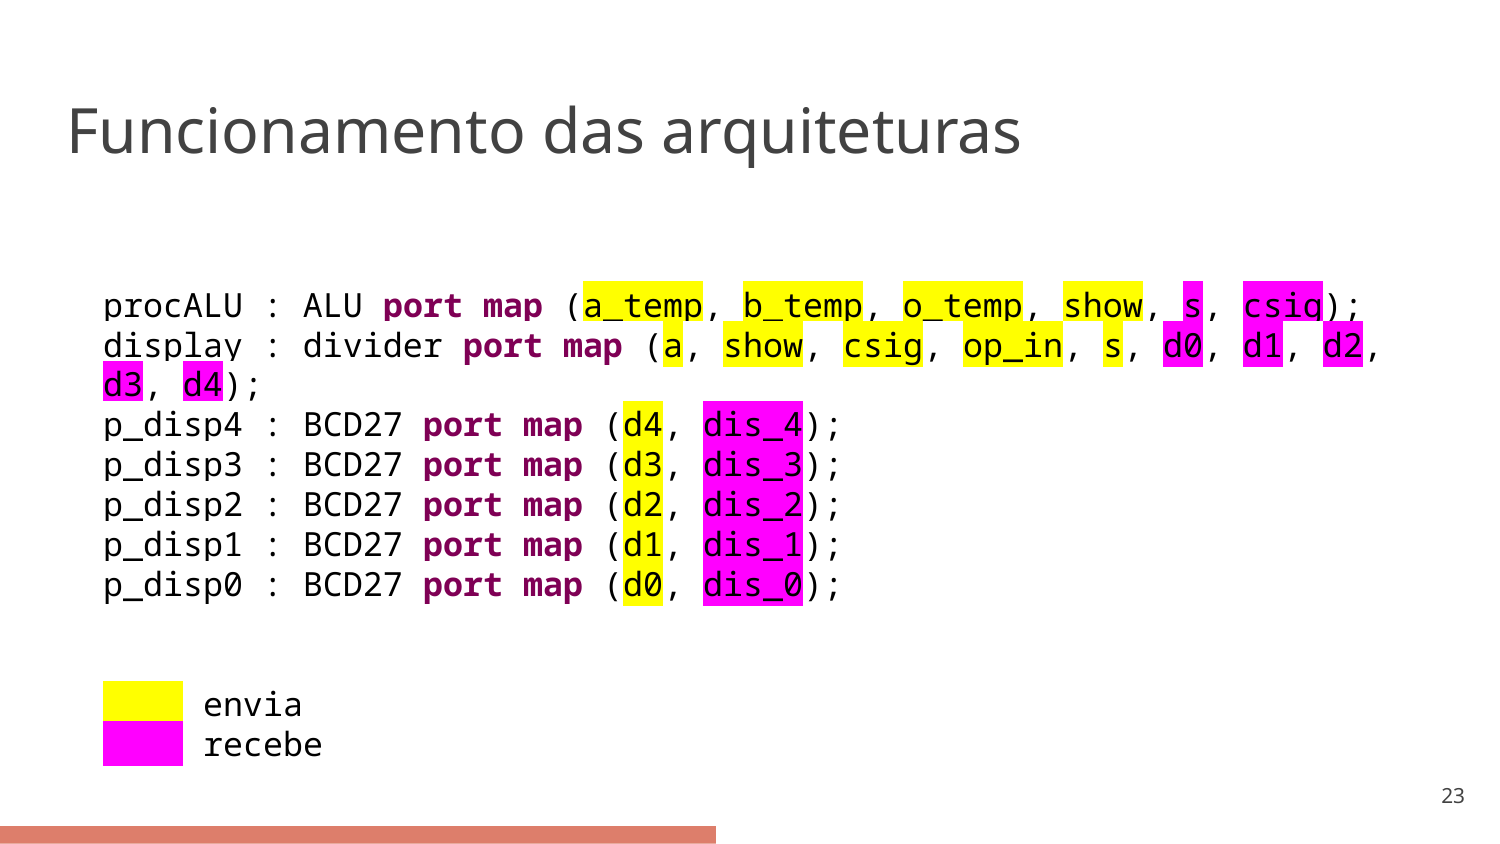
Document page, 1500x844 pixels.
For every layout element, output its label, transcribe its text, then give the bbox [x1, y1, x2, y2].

text_box [0, 826, 716, 844]
title Funcionamento das arquiteturas [51, 61, 1449, 182]
text_box procALU : ALU port map (a_temp, b_temp, o_temp, show, s, csig); display : divider port map (a, show, csig, op_in, s, d0, d1, d2, d3, d4); p_disp4 : BCD27 port map (d4, dis_4); p_disp3 : BCD27 port map (d3, dis_3); p_disp2 : BCD27 port map (d2, dis_2); p_disp1 : BCD27 port map (d1, dis_1); p_disp0 : BCD27 port map (d0, dis_0); ____ envia ____ recebe [88, 268, 1476, 761]
slide_number ‹#› [1389, 764, 1480, 830]
